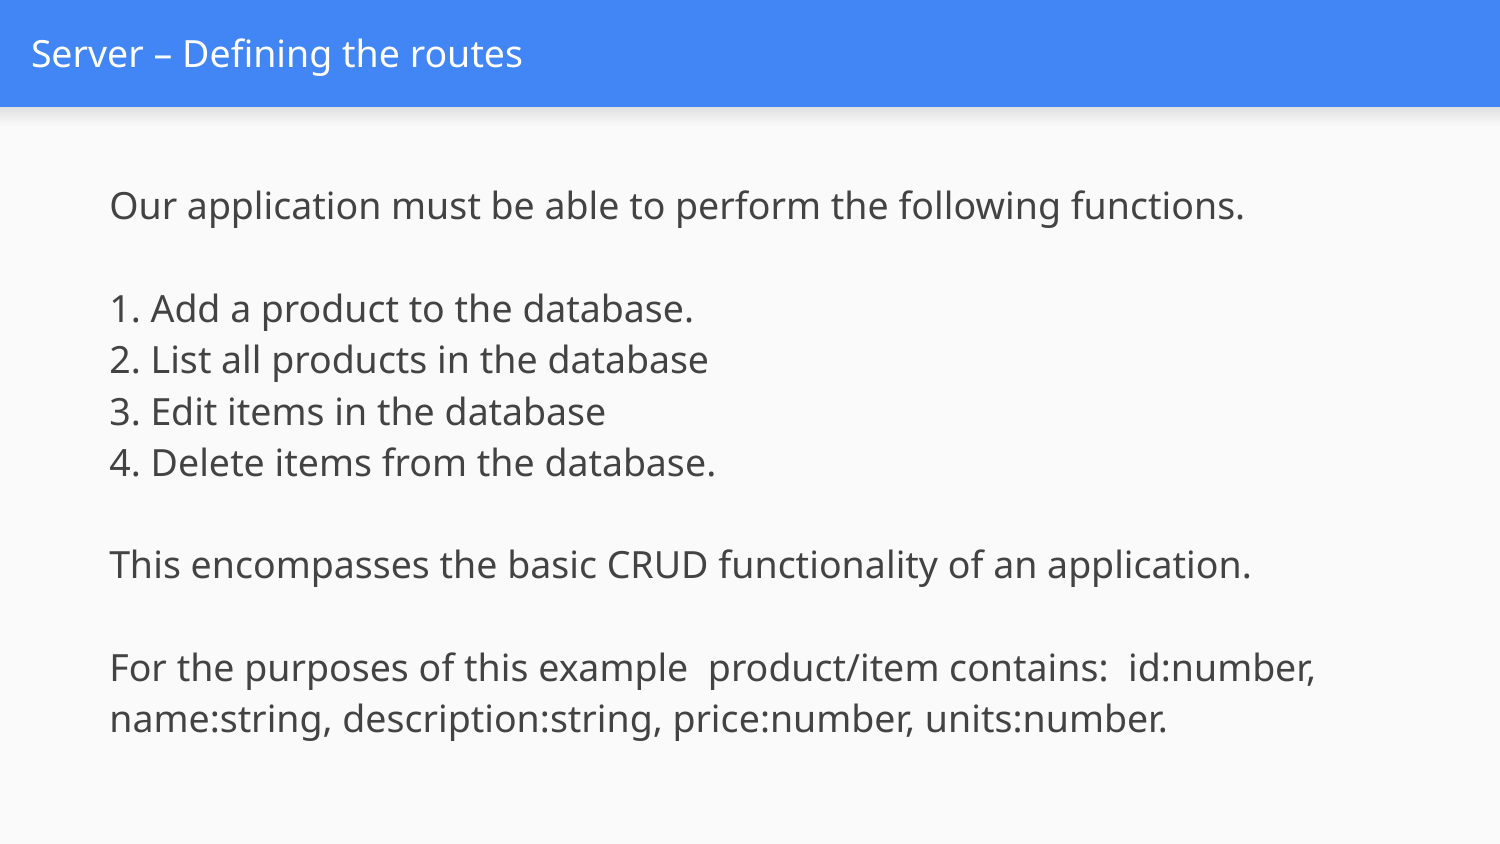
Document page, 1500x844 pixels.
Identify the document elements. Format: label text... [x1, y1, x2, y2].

title Server – Defining the routes [16, 2, 1464, 102]
list Our application must be able to perform the following functions. 1. Add a product to the database. 2. List all products in the database 3. Edit items in the database 4. Delete items from the database. This encompasses the basic CRUD functionality of an application. For the purposes of this example product/item contains: id:number, name:string, description:string, price:number, units:number. [75, 161, 1425, 771]
